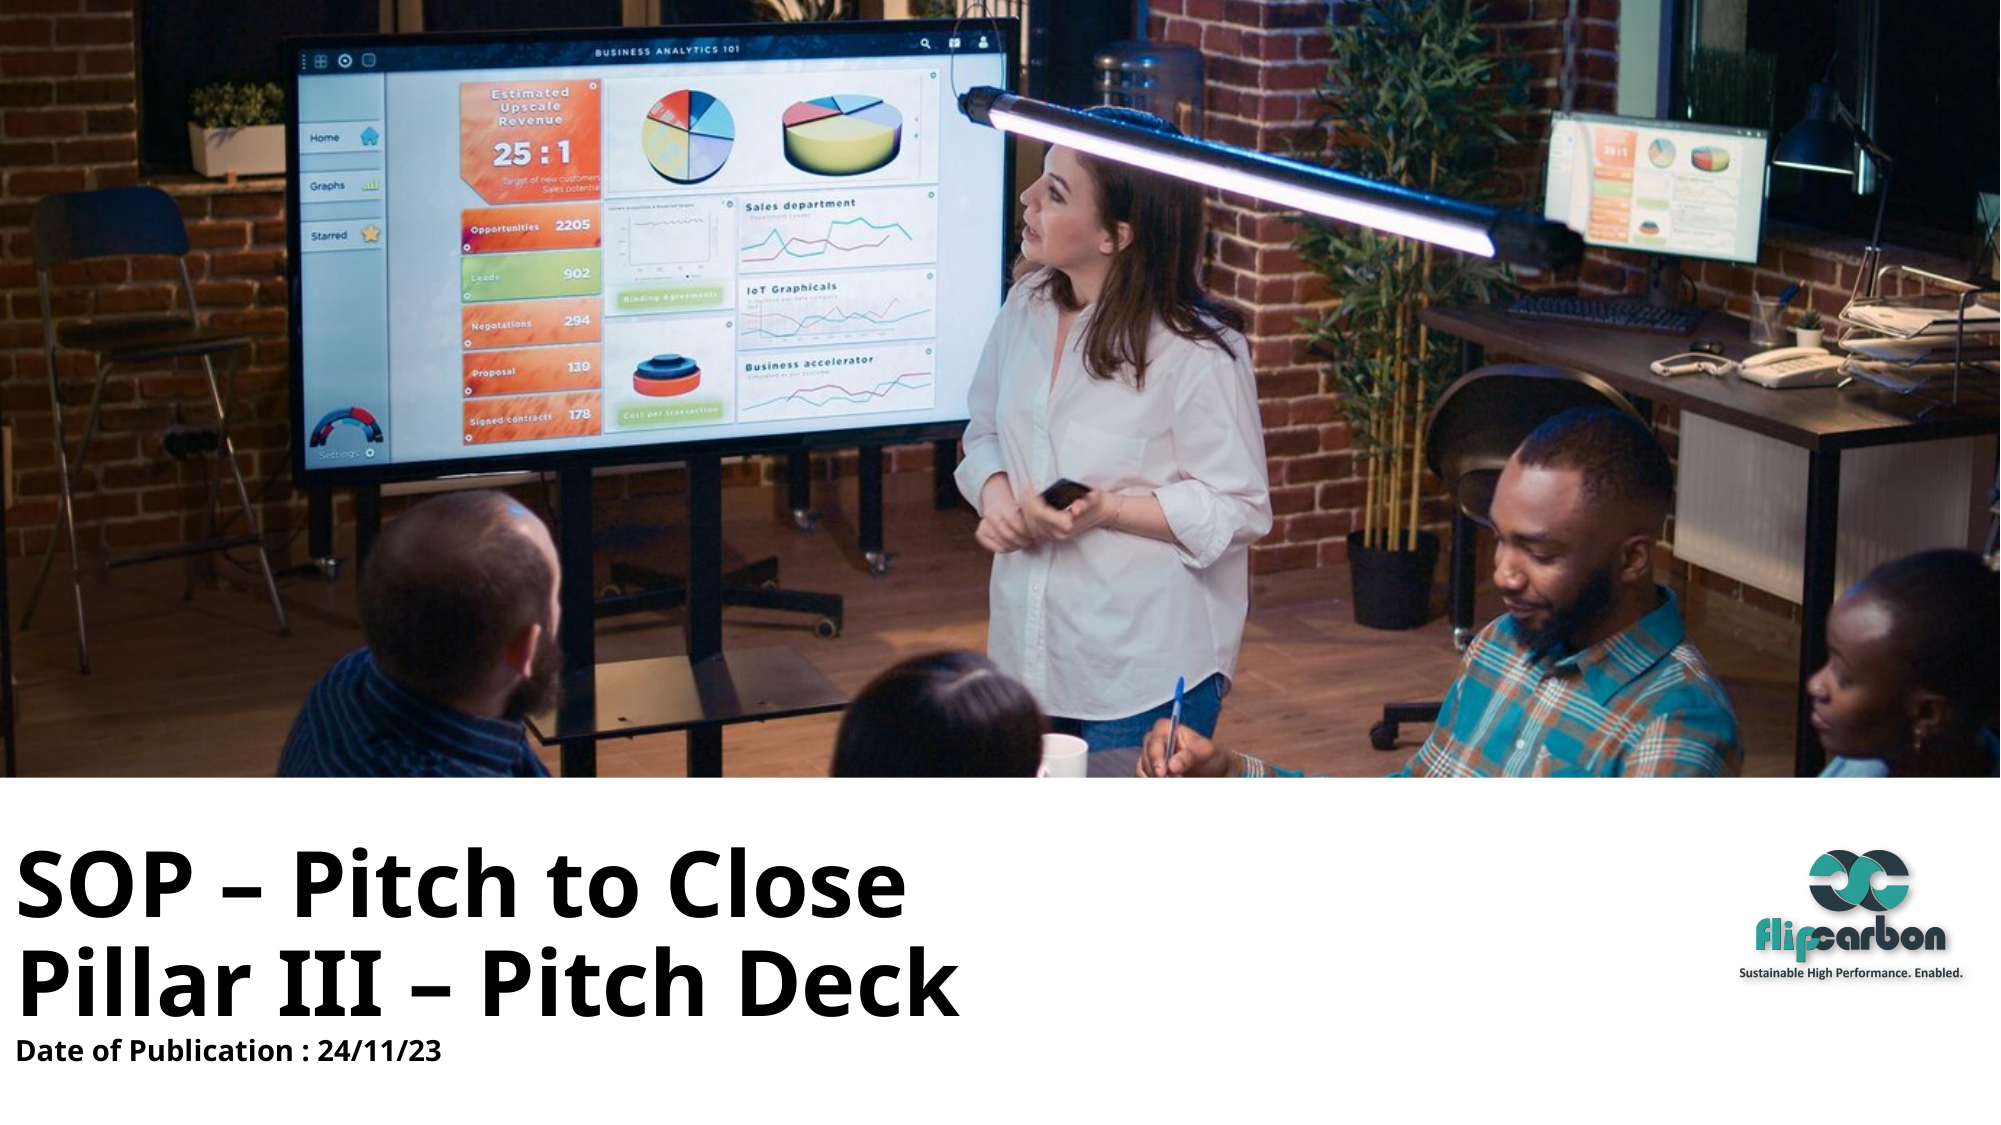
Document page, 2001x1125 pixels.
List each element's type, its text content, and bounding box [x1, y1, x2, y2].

picture [1711, 818, 1991, 1016]
text_box [0, 0, 2000, 777]
title SOP – Pitch to Close Pillar III – Pitch Deck Date of Publication : 24/11/23 [0, 777, 2000, 1125]
